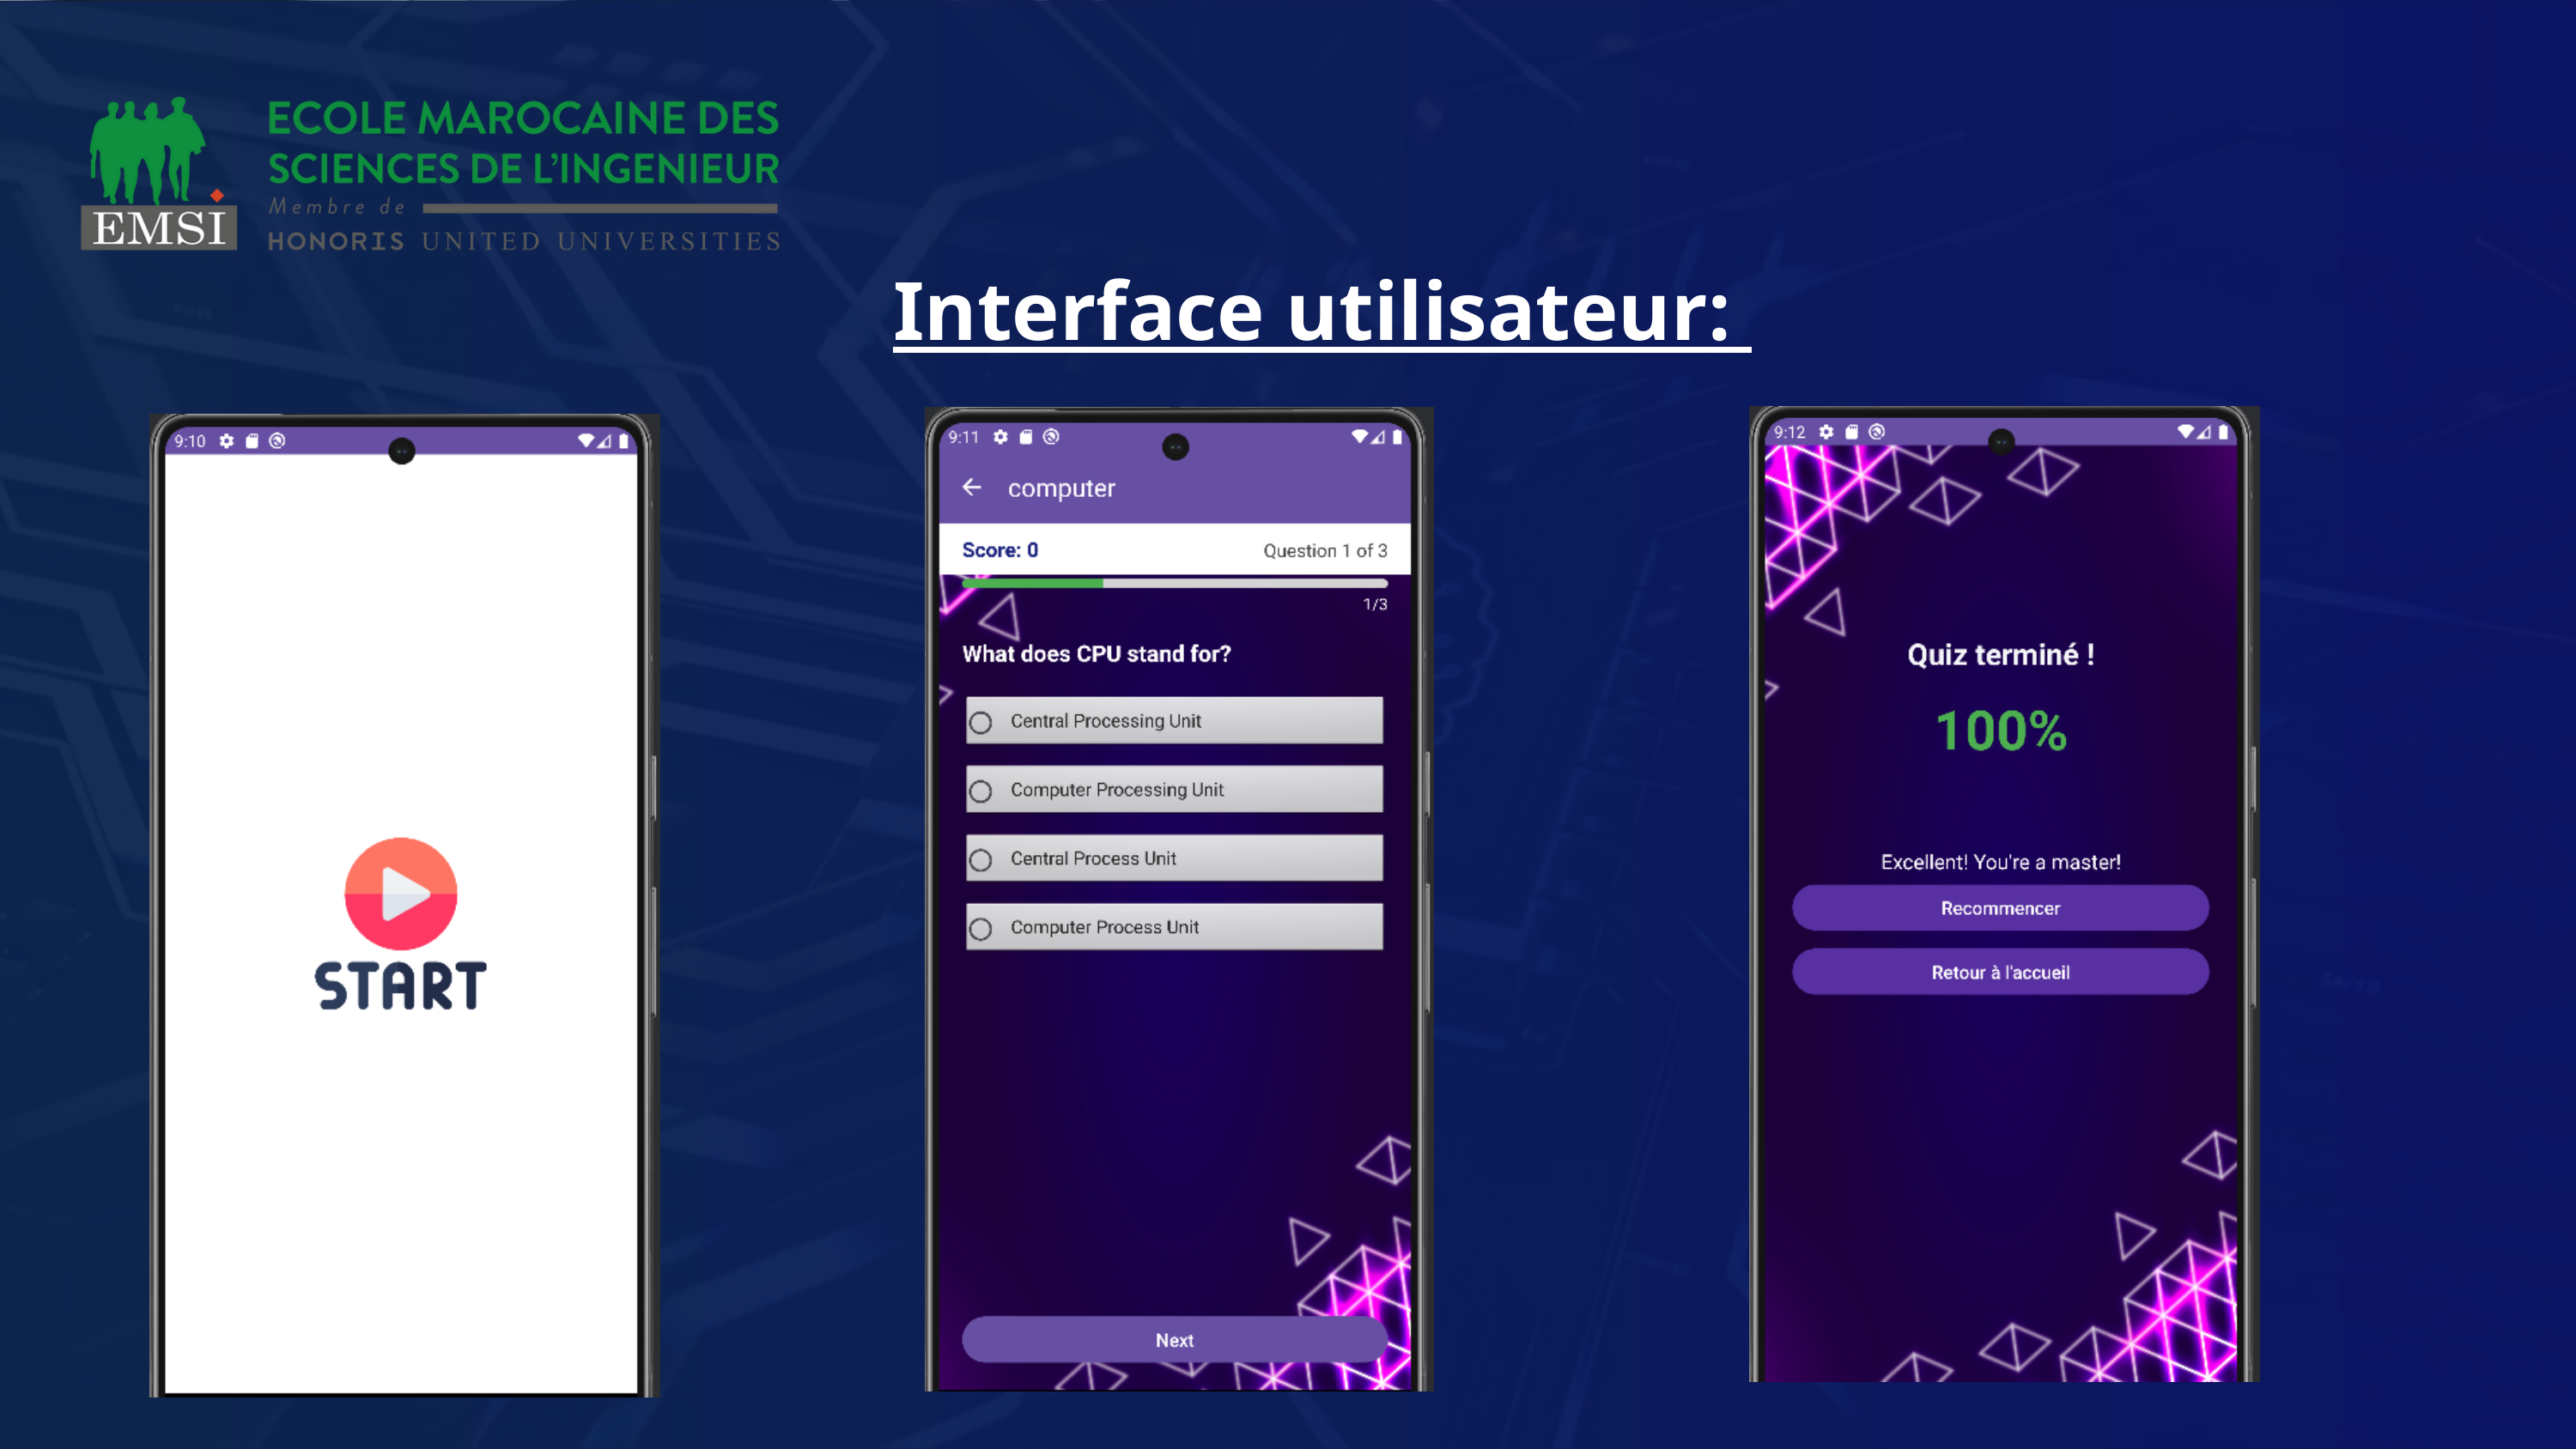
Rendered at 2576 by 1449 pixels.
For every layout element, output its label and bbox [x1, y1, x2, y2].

picture [149, 414, 660, 1398]
picture [1749, 406, 2260, 1382]
picture [925, 407, 1434, 1391]
text_box [0, 0, 2576, 1449]
